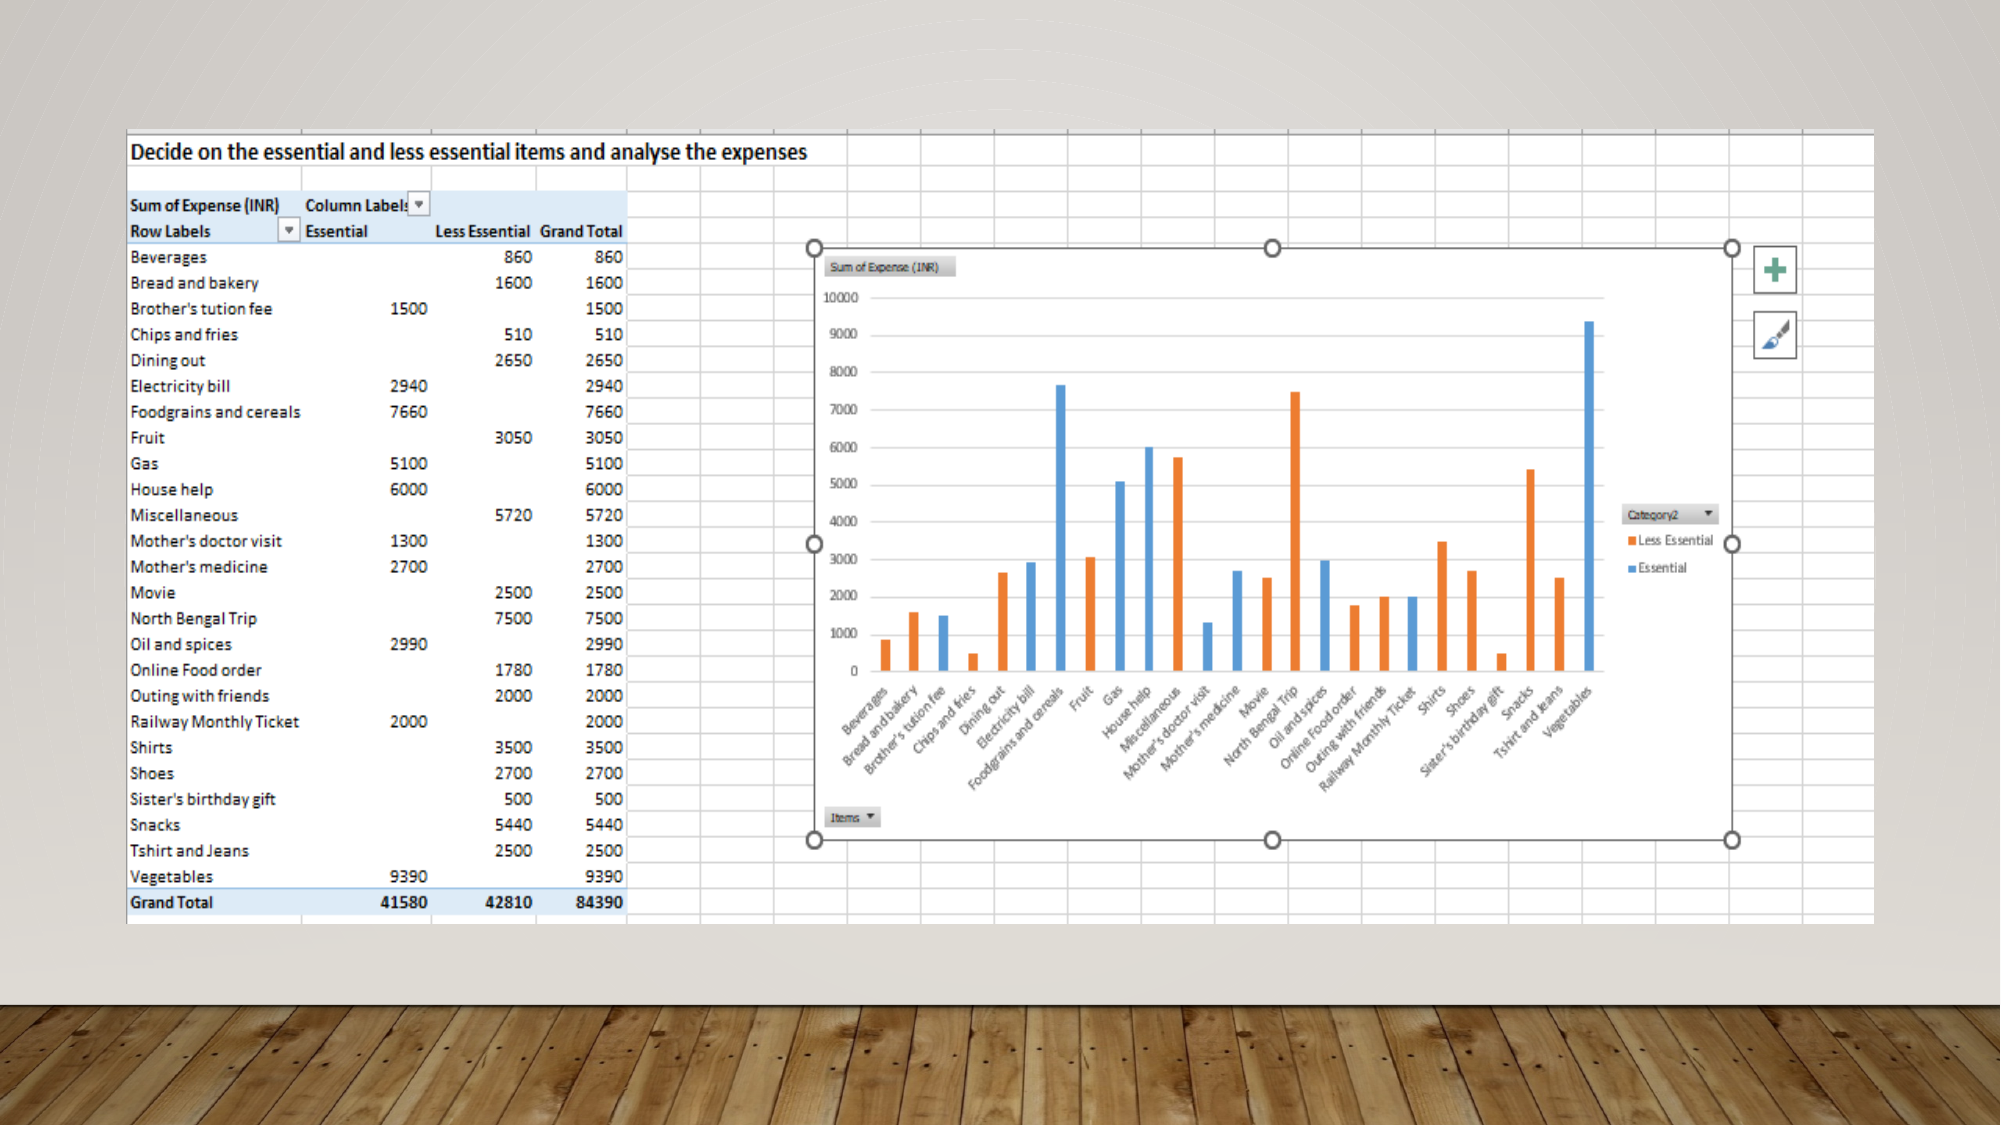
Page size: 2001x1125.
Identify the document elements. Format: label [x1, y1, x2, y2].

picture [126, 128, 1874, 924]
picture [0, 1005, 2000, 1125]
